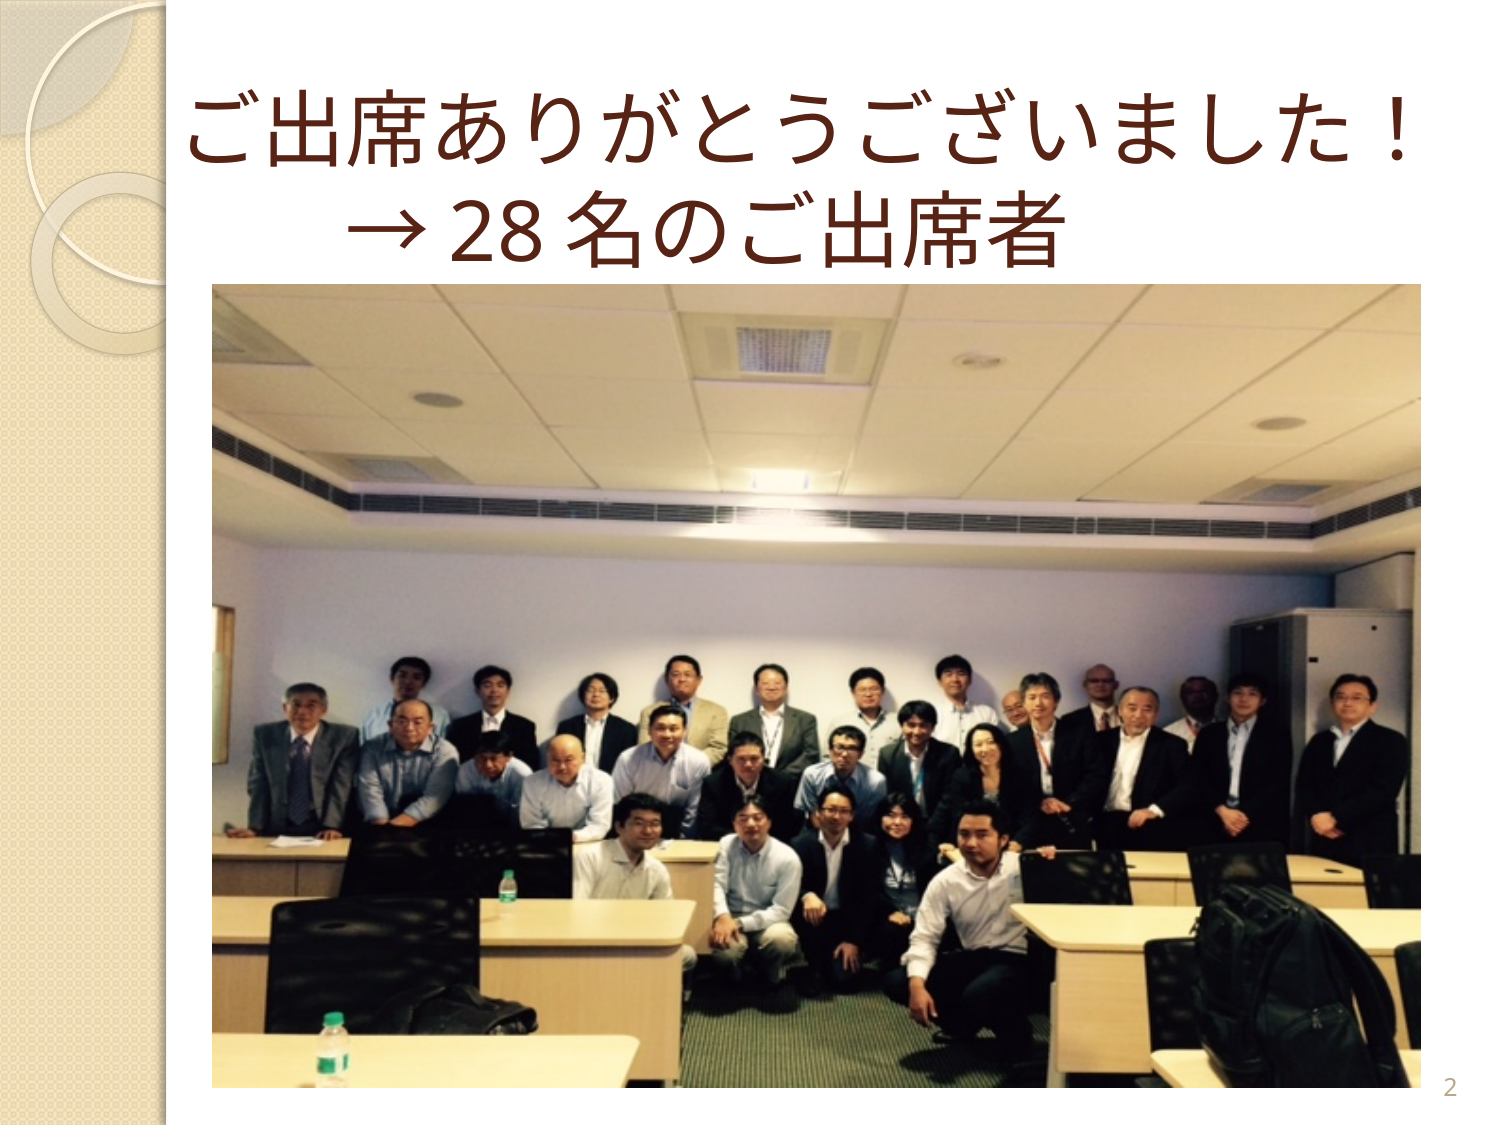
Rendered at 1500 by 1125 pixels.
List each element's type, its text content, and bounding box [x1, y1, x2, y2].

slide_number 2 [1413, 1034, 1488, 1113]
title ご出席ありがとうございました！ →28名のご出席者 [162, 62, 1475, 293]
picture [212, 284, 1422, 1088]
